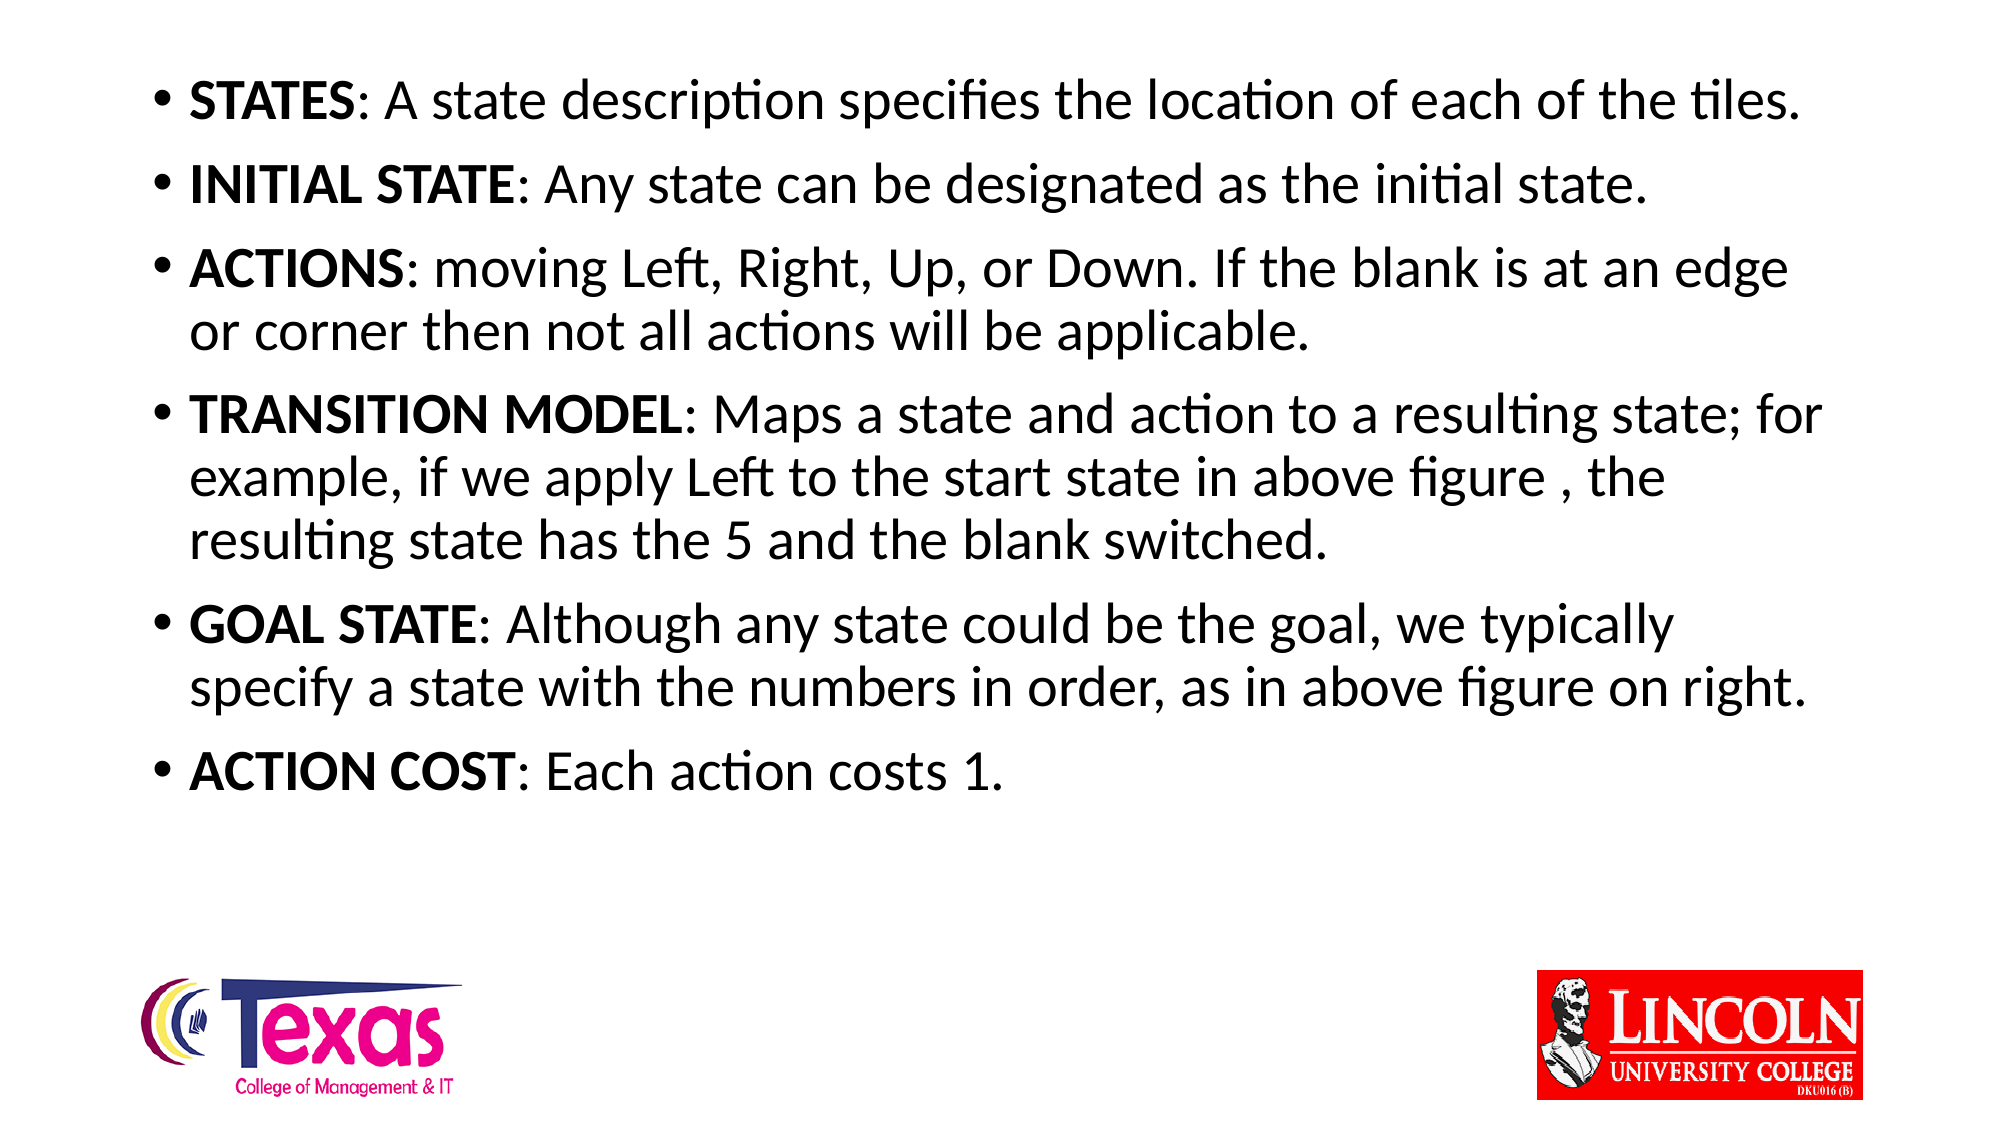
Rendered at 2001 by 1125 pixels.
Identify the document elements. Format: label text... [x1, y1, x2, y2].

picture [1537, 970, 1863, 1100]
list STATES: A state description specifies the location of each of the tiles. INITIAL STATE: Any state can be designated as the initial state. ACTIONS: moving Left, Right, Up, or Down. If the blank is at an edge or corner then not all actions will be applicable. TRANSITION MODEL: Maps a state and action to a resulting state; for example, if we apply Left to the start state in above figure , the resulting state has the 5 and the blank switched. GOAL STATE: Although any state could be the goal, we typically specify a state with the numbers in order, as in above figure on right. ACTION COST: Each action costs 1. [137, 61, 1863, 956]
picture [137, 970, 463, 1100]
